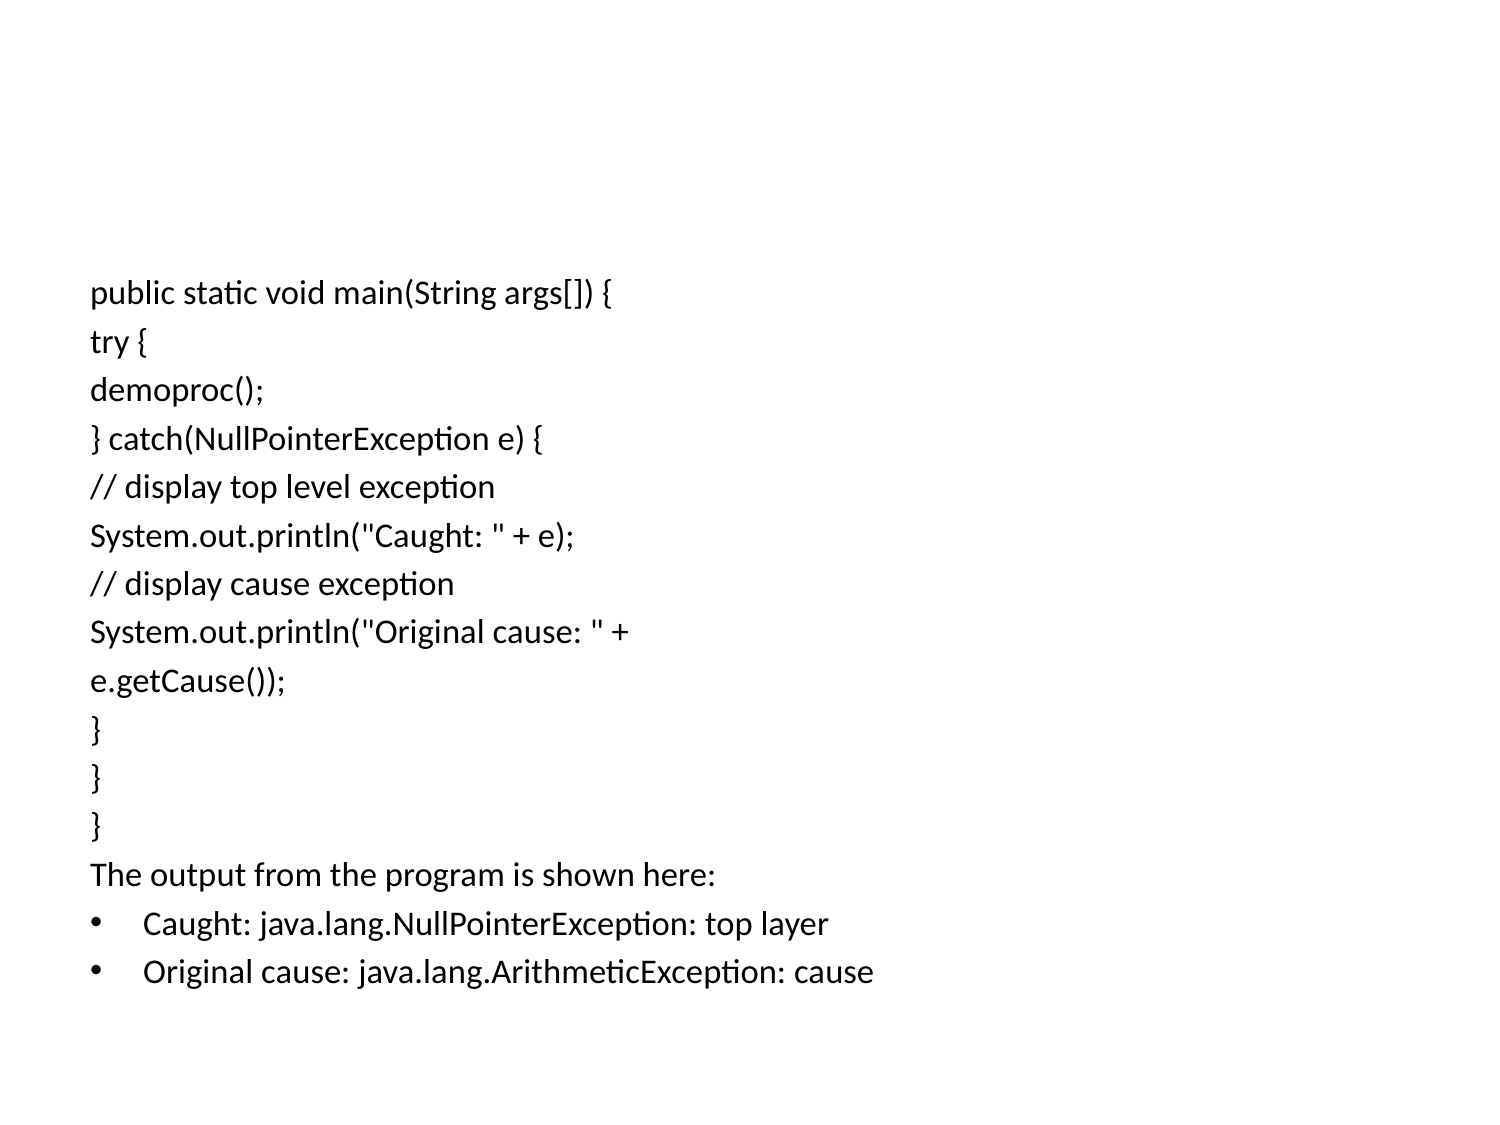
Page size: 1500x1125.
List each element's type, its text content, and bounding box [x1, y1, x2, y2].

list public static void main(String args[]) { try { demoproc(); } catch(NullPointerException e) { // display top level exception System.out.println("Caught: " + e); // display cause exception System.out.println("Original cause: " + e.getCause()); } } } The output from the program is shown here: Caught: java.lang.NullPointerException: top layer Original cause: java.lang.ArithmeticException: cause [75, 262, 1425, 1005]
